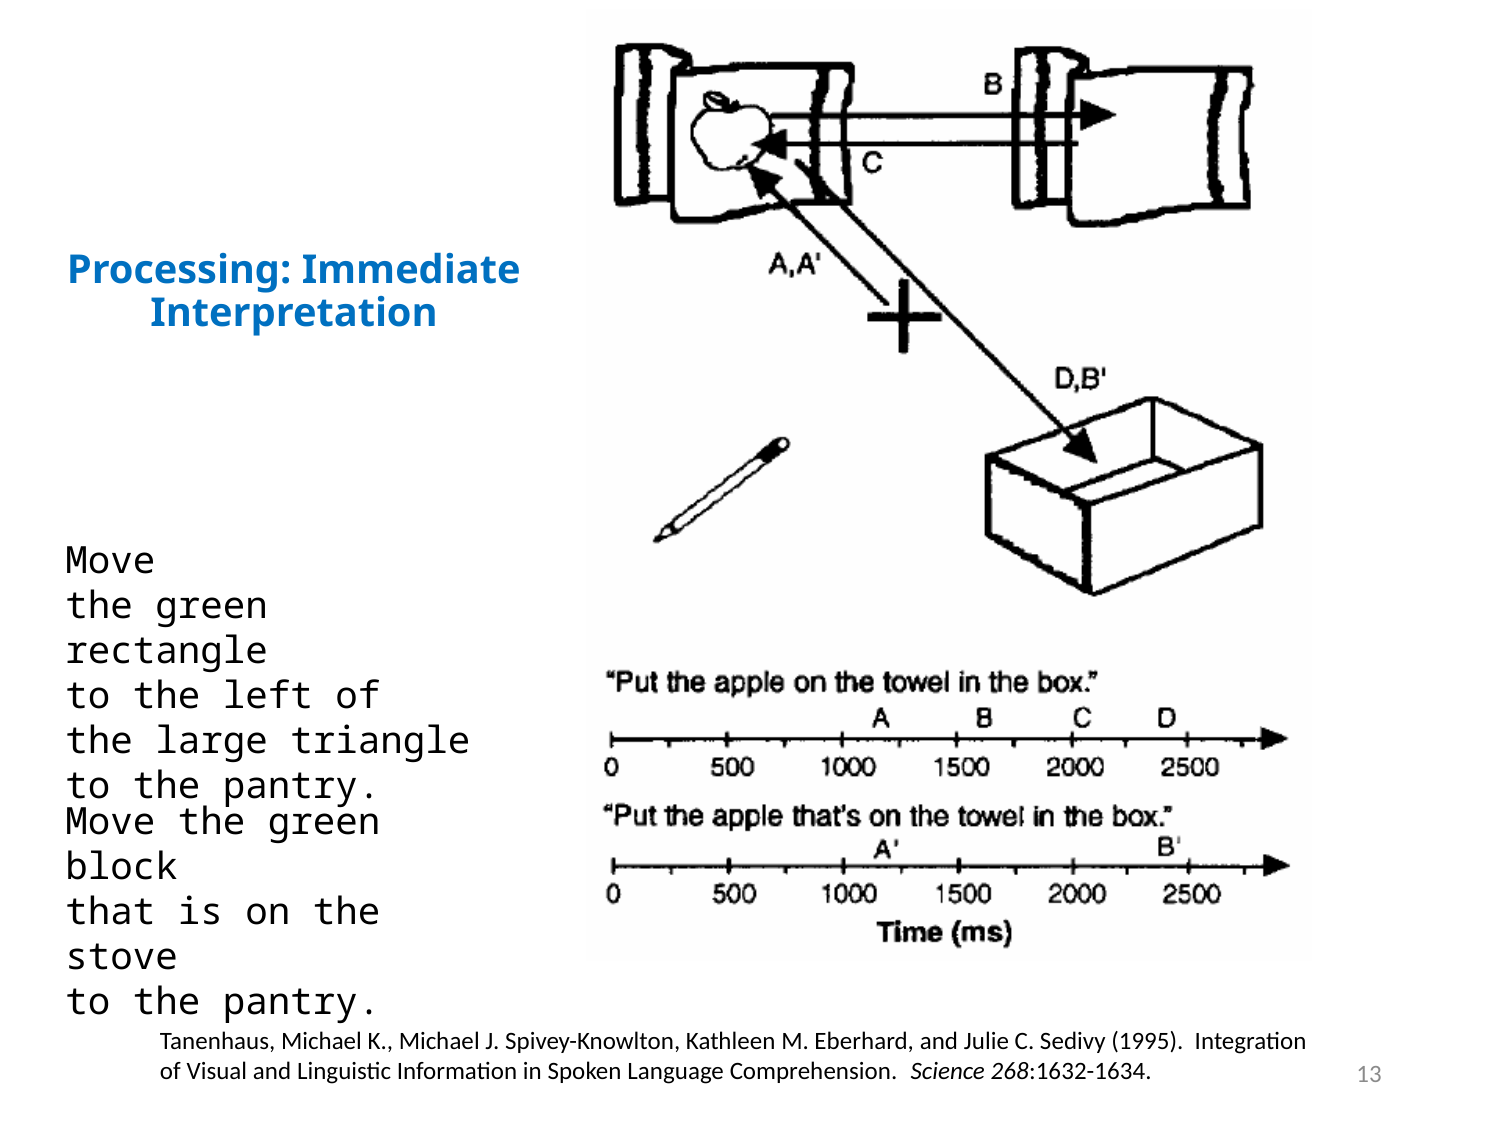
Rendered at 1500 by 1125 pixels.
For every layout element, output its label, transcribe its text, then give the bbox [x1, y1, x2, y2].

title Processing: Immediate Interpretation [50, 226, 538, 358]
text_box Move the green rectangle to the left of the large triangle to the pantry. [50, 528, 502, 790]
text_box Tanenhaus, Michael K., Michael J. Spivey-Knowlton, Kathleen M. Eberhard, and Julie C. Sedivy (1995). Integration of Visual and Linguistic Information in Spoken Language Comprehension. Science 268:1632-1634. [145, 1017, 1347, 1092]
slide_number 13 [1059, 1042, 1397, 1103]
picture [586, 9, 1312, 961]
text_box Move the green block that is on the stove to the pantry. [50, 790, 518, 1030]
